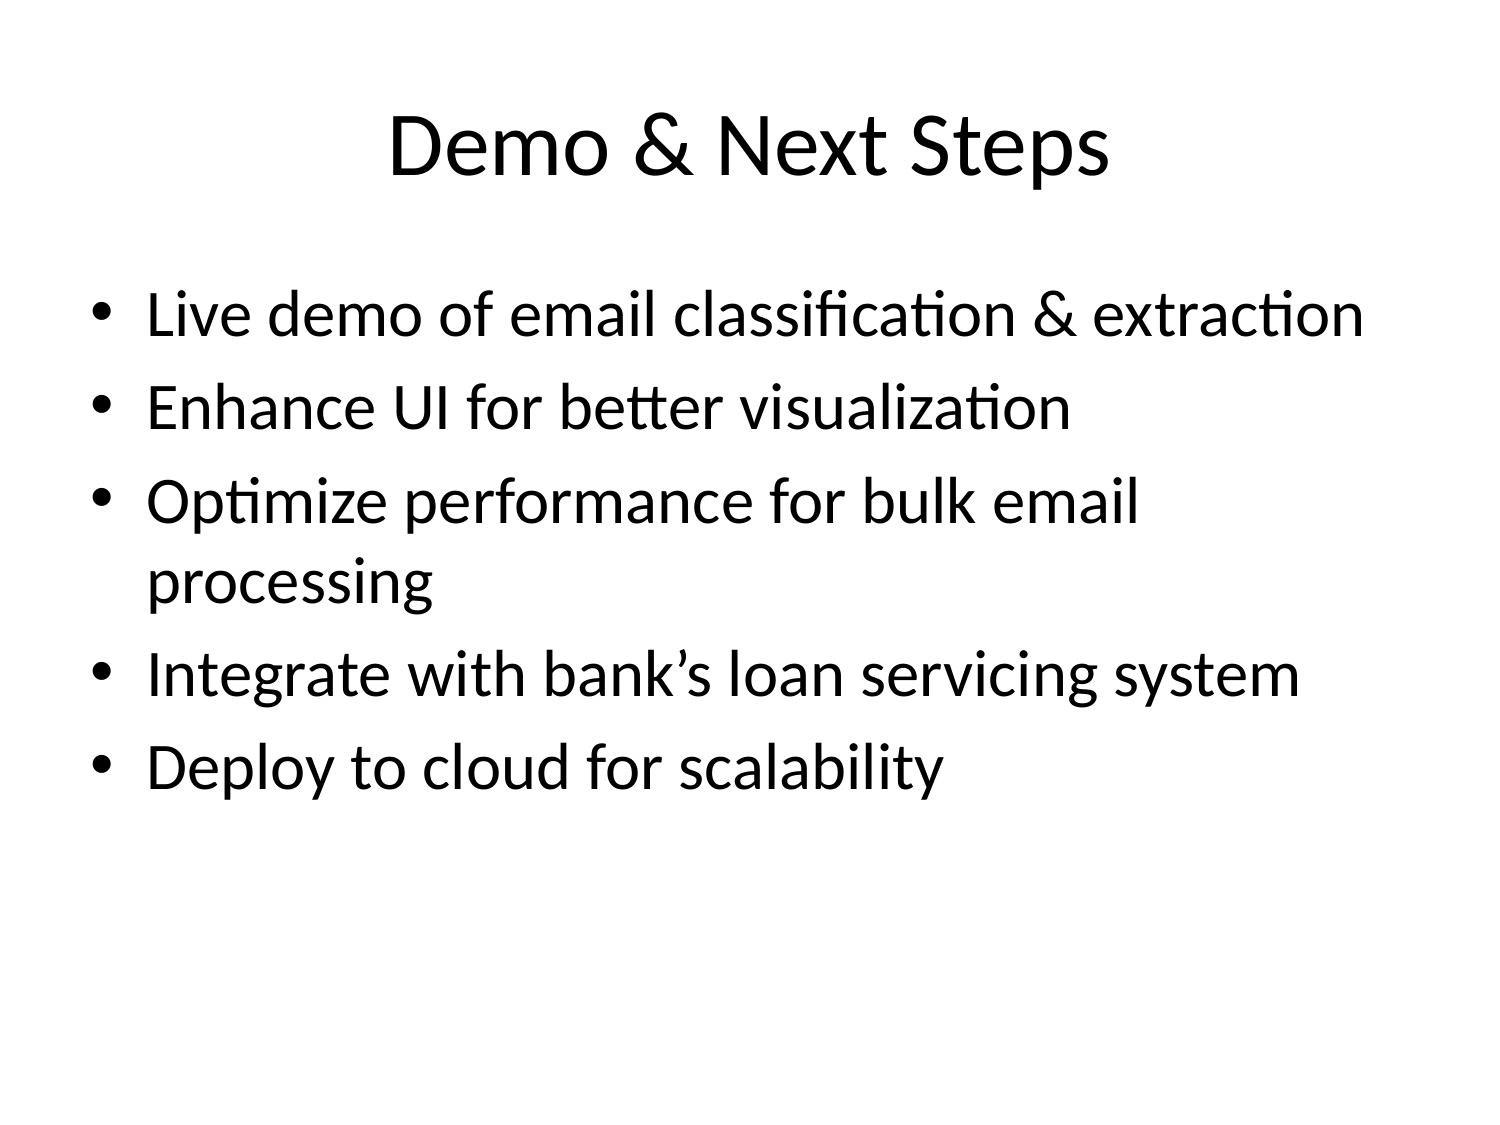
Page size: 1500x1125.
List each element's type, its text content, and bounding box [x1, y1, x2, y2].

list Live demo of email classification & extraction Enhance UI for better visualization Optimize performance for bulk email processing Integrate with bank’s loan servicing system Deploy to cloud for scalability [75, 262, 1425, 1005]
title Demo & Next Steps [75, 45, 1425, 233]
